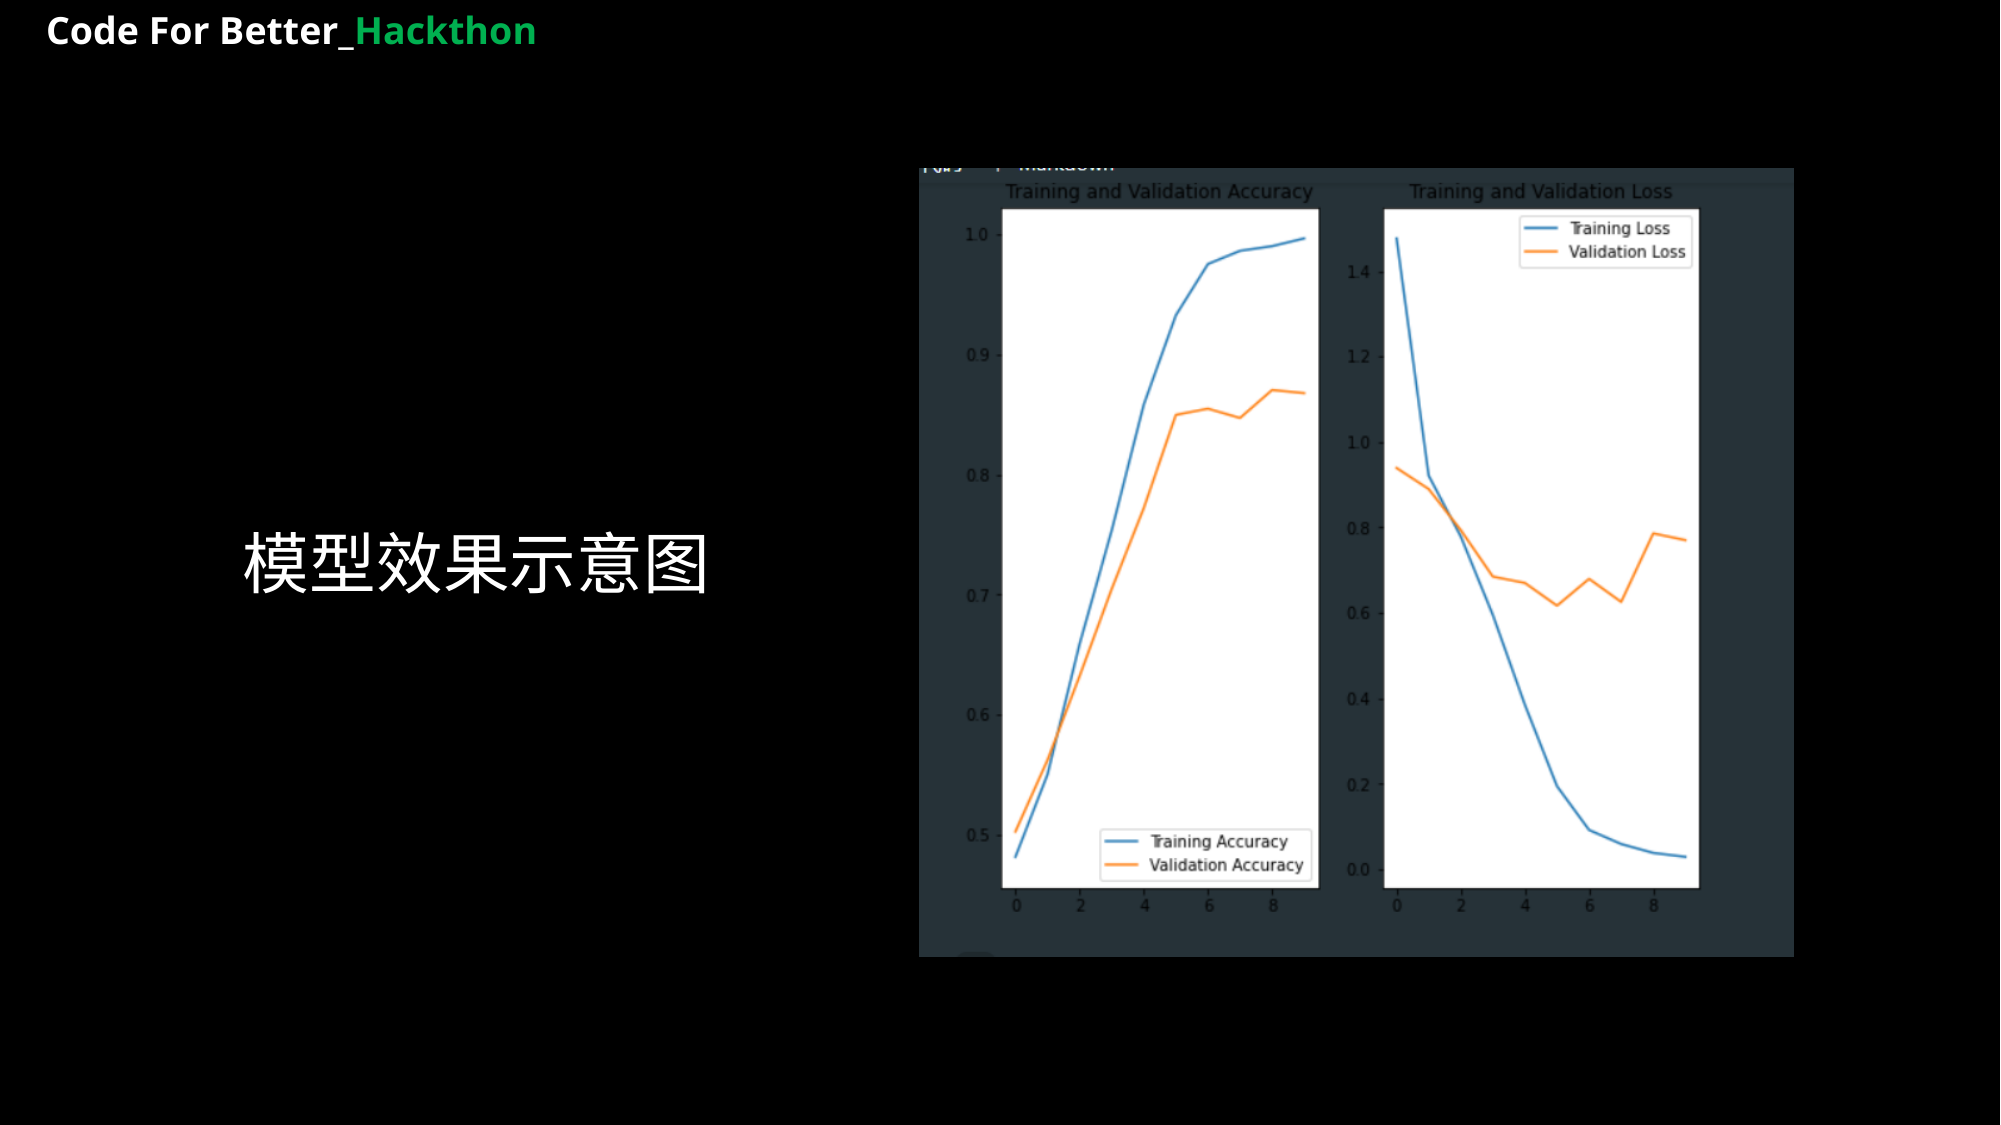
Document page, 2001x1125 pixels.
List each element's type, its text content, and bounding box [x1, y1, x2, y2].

text_box Code For Better_Hackthon [0, 0, 584, 60]
text_box 模型效果示意图 [228, 514, 738, 610]
picture [919, 167, 1794, 958]
